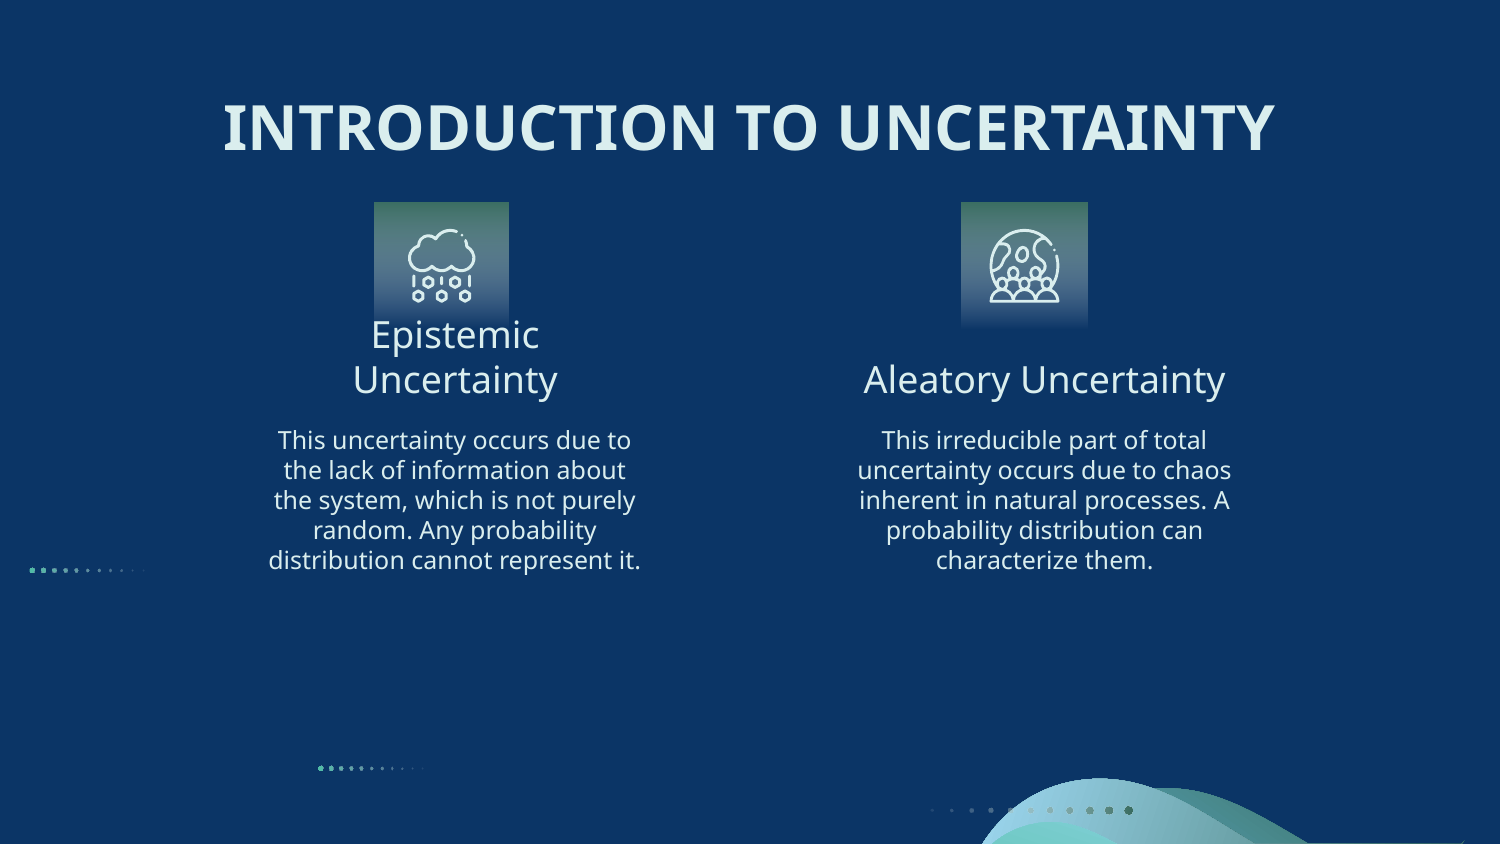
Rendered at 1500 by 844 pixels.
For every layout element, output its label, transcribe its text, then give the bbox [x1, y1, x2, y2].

subtitle This uncertainty occurs due to the lack of information about the system, which is not purely random. Any probability distribution cannot represent it. [249, 417, 661, 657]
title INTRODUCTION TO UNCERTAINTY [118, 72, 1382, 167]
subtitle Aleatory Uncertainty [839, 347, 1251, 417]
subtitle Epistemic Uncertainty [249, 347, 661, 417]
subtitle This irreducible part of total uncertainty occurs due to chaos inherent in natural processes. A probability distribution can characterize them. [839, 417, 1251, 657]
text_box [961, 202, 1088, 330]
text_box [374, 202, 509, 330]
